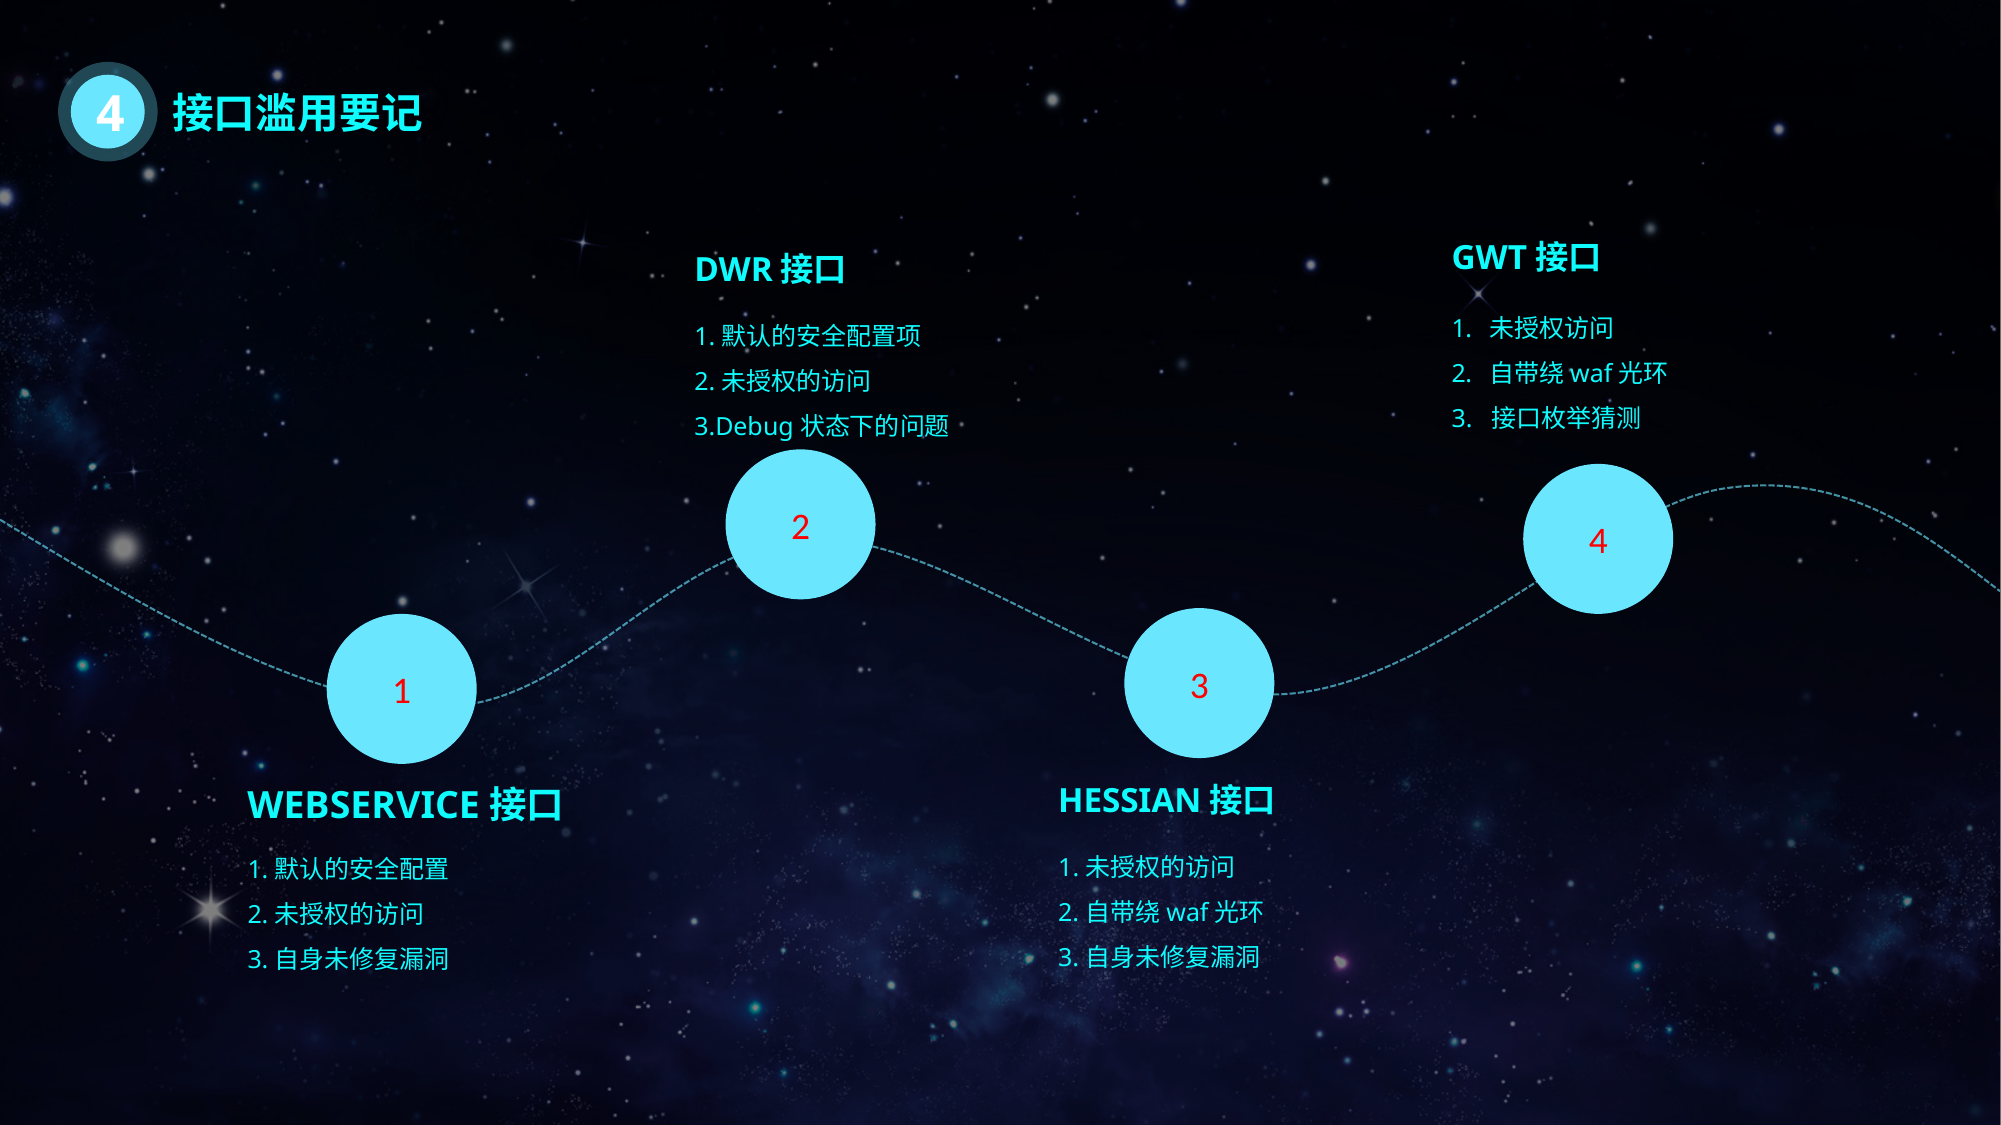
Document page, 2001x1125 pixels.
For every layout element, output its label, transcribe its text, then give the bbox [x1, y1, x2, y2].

text_box [873, 545, 1535, 696]
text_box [1043, 771, 1575, 977]
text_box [679, 240, 1228, 445]
text_box 3 [1123, 607, 1276, 760]
text_box [1663, 484, 2000, 593]
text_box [232, 773, 761, 978]
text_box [1436, 229, 1948, 438]
text_box 1 [325, 612, 478, 765]
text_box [58, 61, 158, 162]
picture [0, 0, 2001, 1125]
text_box 2 [724, 448, 877, 601]
text_box [0, 518, 732, 704]
text_box 接口滥用要记 [158, 78, 1017, 144]
text_box 4 [1522, 462, 1675, 615]
